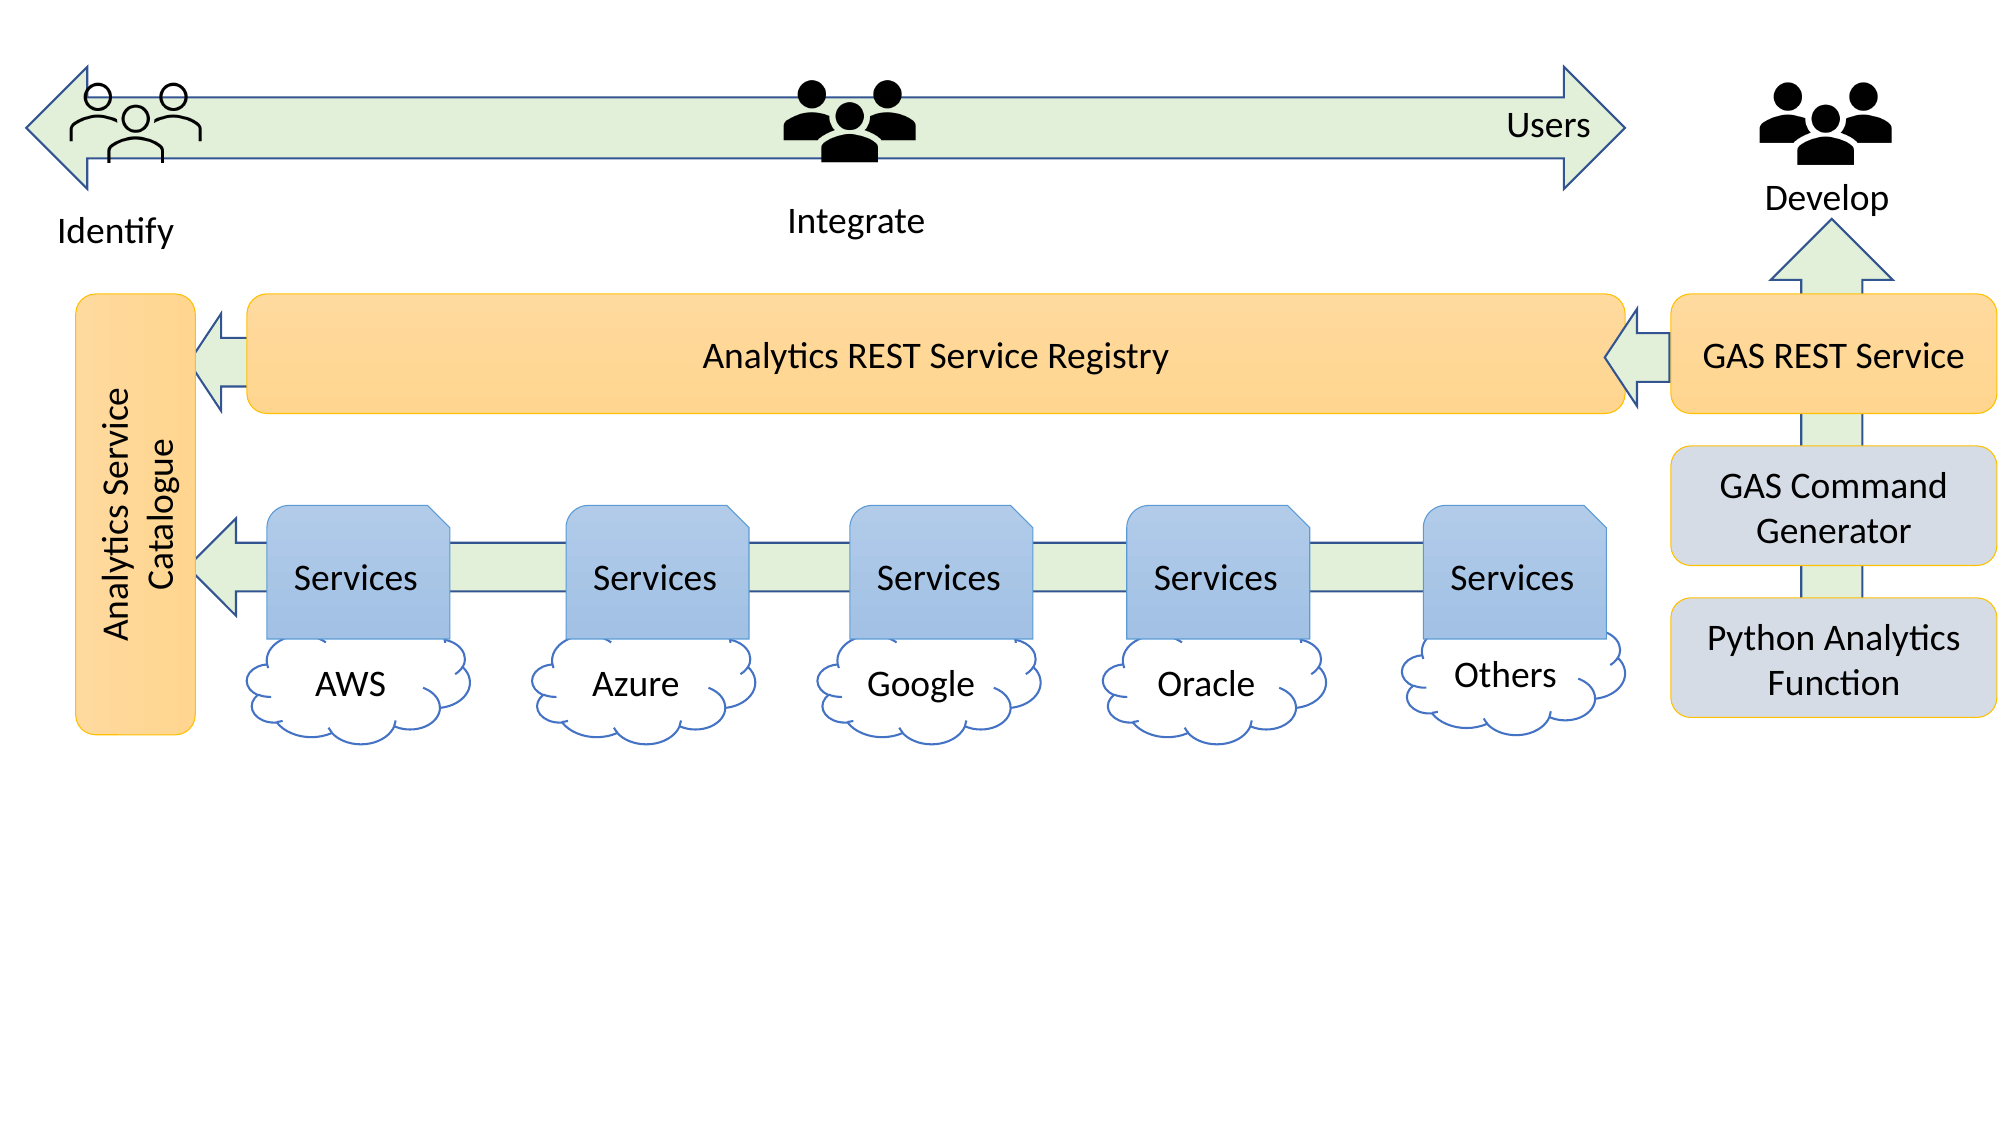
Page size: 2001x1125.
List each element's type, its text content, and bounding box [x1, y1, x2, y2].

text_box Services [849, 504, 1034, 640]
text_box [196, 515, 266, 619]
text_box AWS [245, 640, 471, 746]
text_box [750, 541, 849, 593]
text_box Users [1491, 93, 1606, 153]
text_box [1603, 305, 1671, 410]
text_box [196, 310, 246, 415]
text_box Others [1400, 631, 1627, 737]
text_box Analytics REST Service Registry [246, 293, 1626, 415]
text_box Azure [530, 639, 757, 746]
text_box Analytics Service Catalogue [75, 293, 196, 736]
text_box Oracle [1101, 640, 1328, 746]
text_box Integrate [772, 188, 941, 249]
text_box Services [266, 504, 451, 640]
text_box [1562, 64, 1592, 93]
text_box [925, 96, 1602, 192]
text_box Services [1126, 504, 1311, 640]
picture [60, 48, 211, 199]
text_box Services [1422, 504, 1607, 640]
text_box [1768, 226, 1896, 293]
text_box [451, 541, 565, 593]
picture [1750, 48, 1901, 199]
text_box [1800, 415, 1864, 445]
text_box Services [565, 504, 750, 640]
text_box [1800, 567, 1864, 597]
text_box [1034, 541, 1126, 593]
text_box [1311, 541, 1422, 593]
text_box Develop [1749, 165, 1905, 226]
text_box GAS REST Service [1670, 293, 1998, 415]
text_box Identify [42, 198, 190, 259]
text_box Google [816, 640, 1042, 746]
text_box [24, 92, 60, 164]
text_box [211, 96, 774, 160]
text_box Python Analytics Function [1670, 597, 1998, 718]
text_box [1606, 107, 1627, 149]
text_box GAS Command Generator [1670, 445, 1998, 567]
picture [774, 45, 925, 196]
